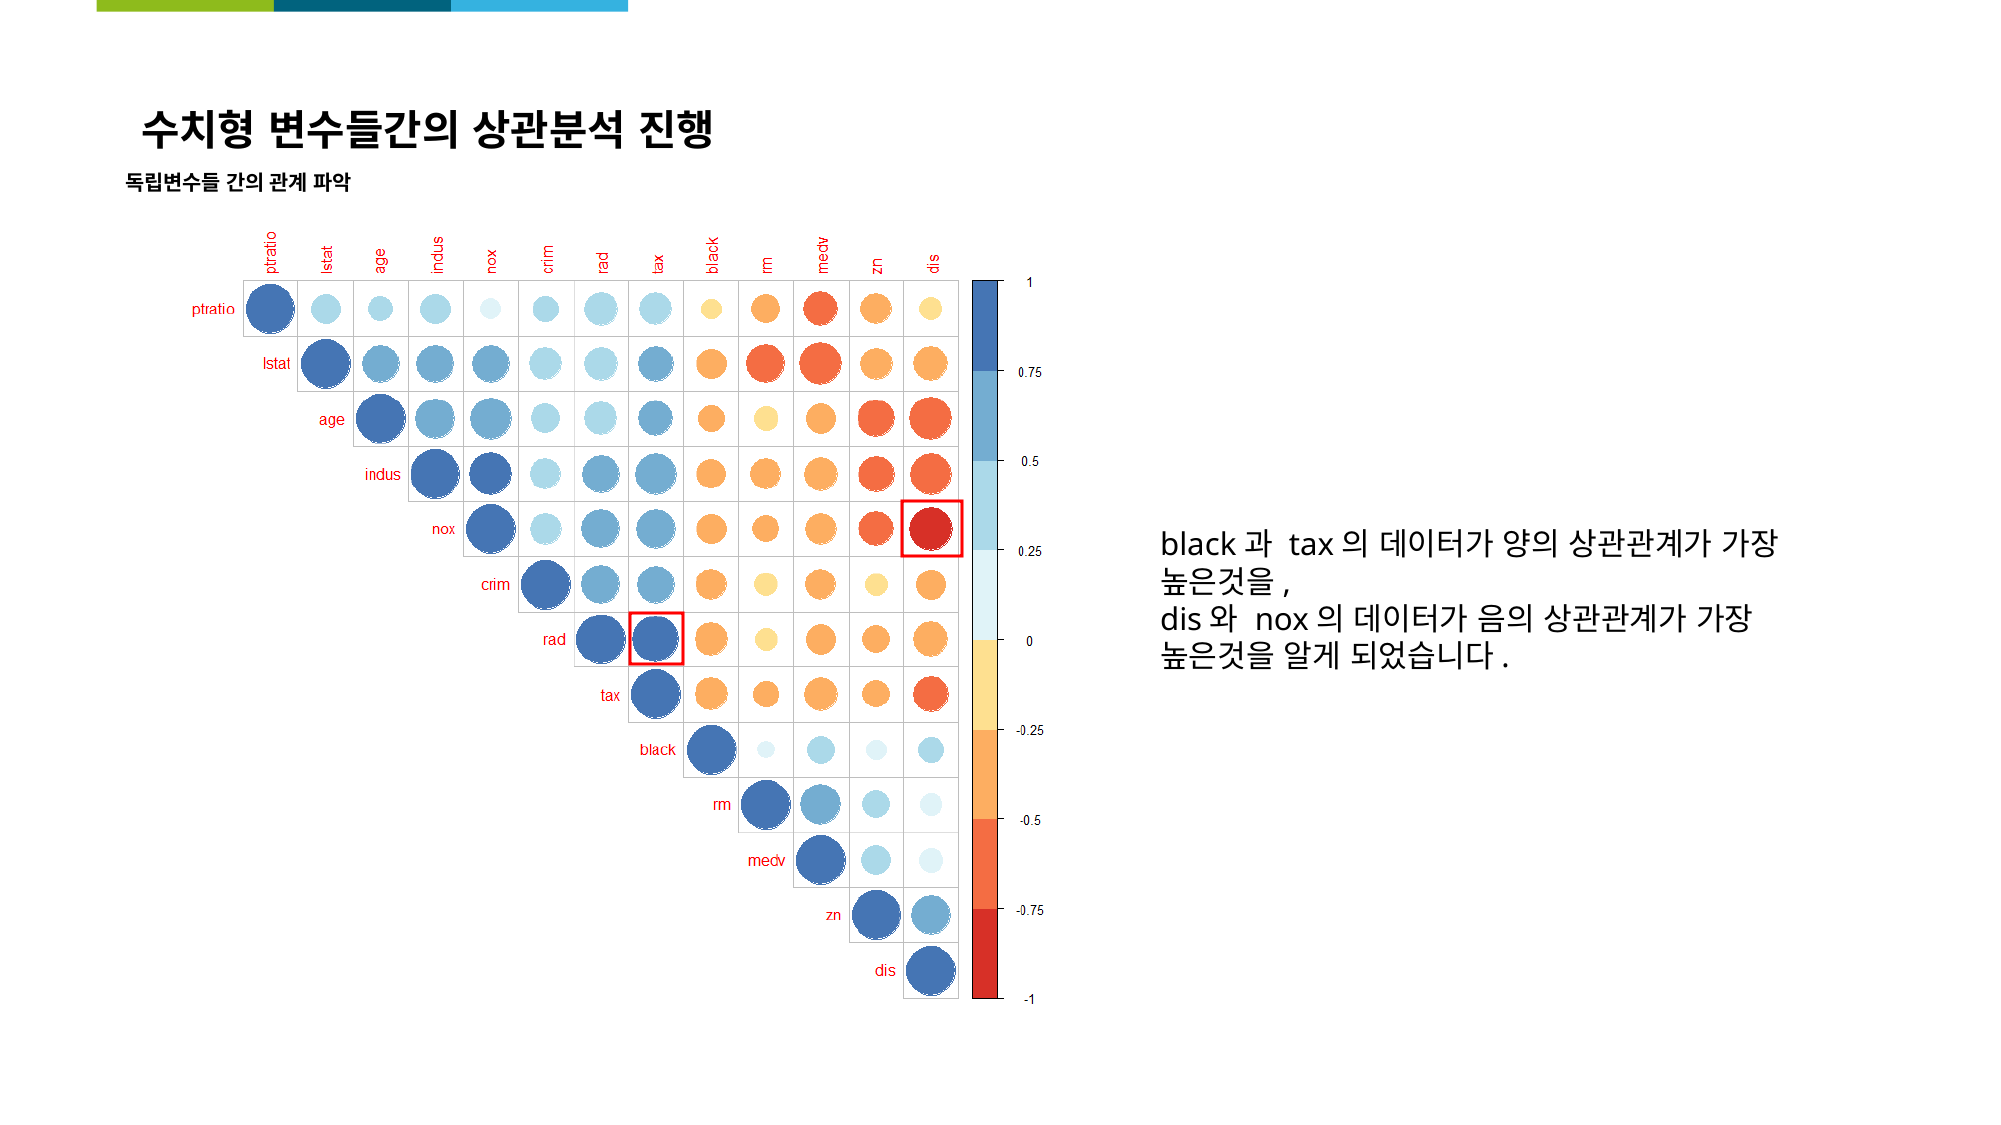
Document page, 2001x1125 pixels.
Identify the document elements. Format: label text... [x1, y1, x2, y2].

text_box 독립변수들 간의 관계 파악 [110, 162, 367, 202]
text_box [96, 0, 629, 12]
text_box 수치형 변수들간의 상관분석 진행 [126, 96, 731, 162]
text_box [168, 227, 1832, 1006]
